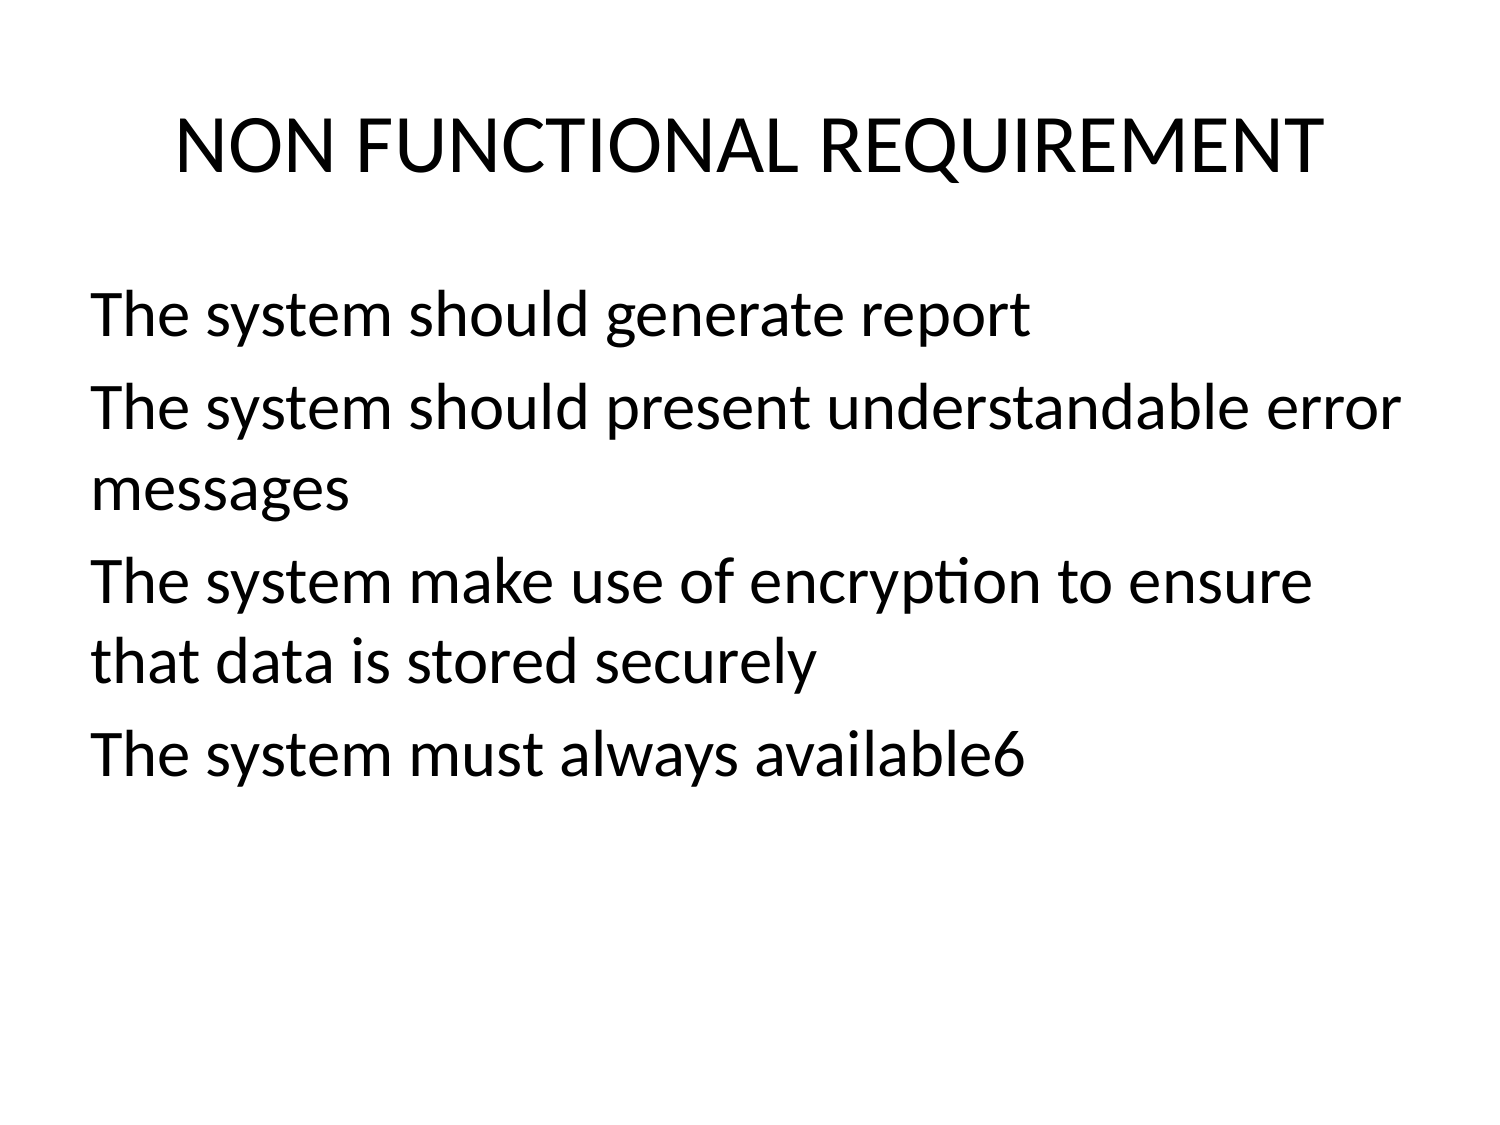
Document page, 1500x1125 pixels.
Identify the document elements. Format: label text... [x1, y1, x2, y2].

list The system should generate report The system should present understandable error messages The system make use of encryption to ensure that data is stored securely The system must always available6 [75, 262, 1425, 1005]
title NON FUNCTIONAL REQUIREMENT [75, 45, 1425, 233]
